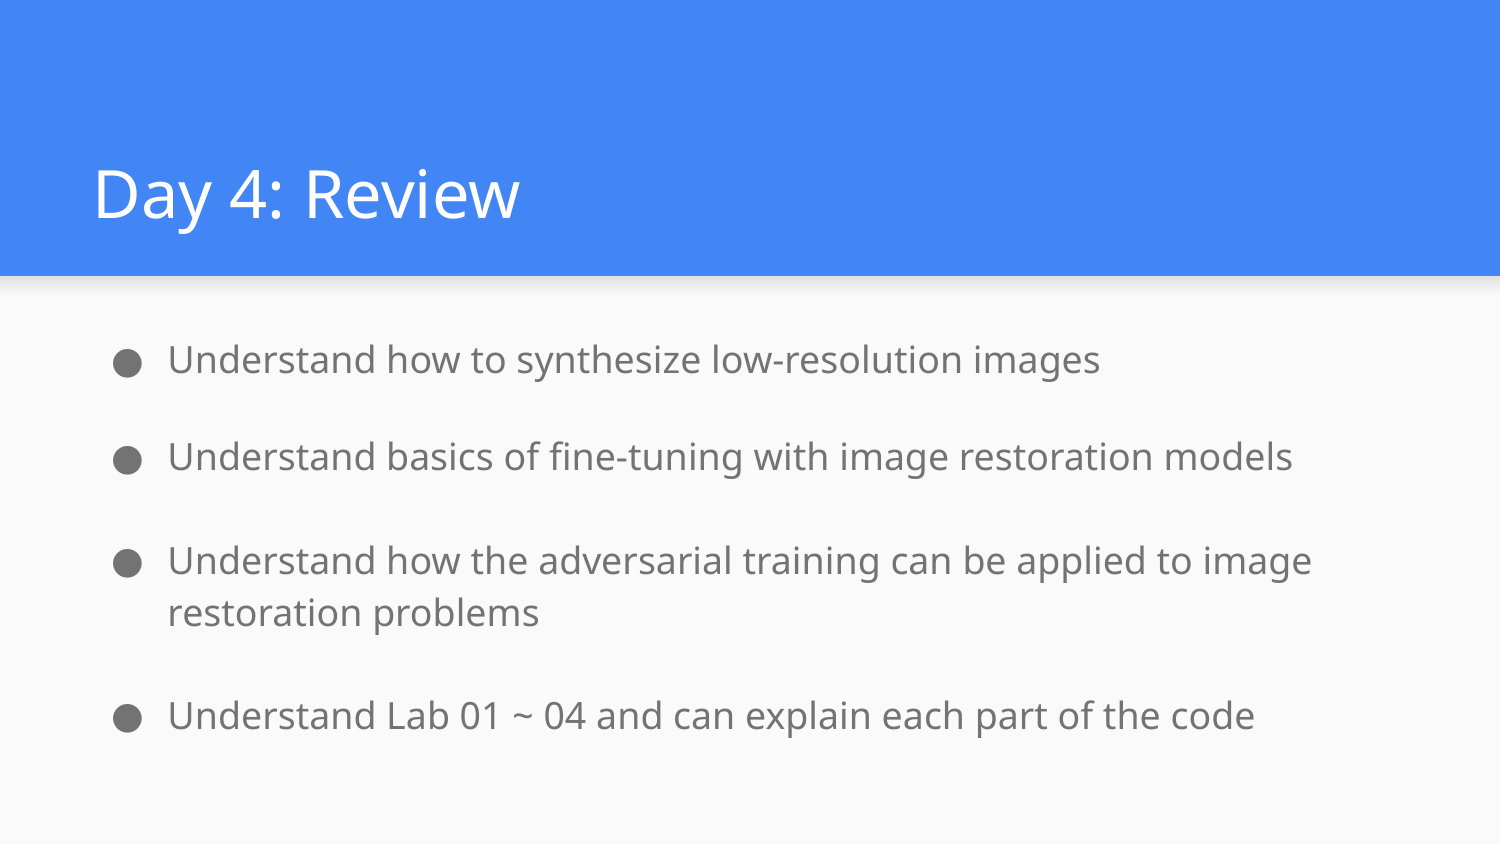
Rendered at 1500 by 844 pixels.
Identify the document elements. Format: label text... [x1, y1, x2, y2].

list Understand how to synthesize low-resolution images Understand basics of fine-tuning with image restoration models Understand how the adversarial training can be applied to image restoration problems Understand Lab 01 ~ 04 and can explain each part of the code [77, 314, 1427, 760]
title Day 4: Review [77, 121, 1427, 248]
